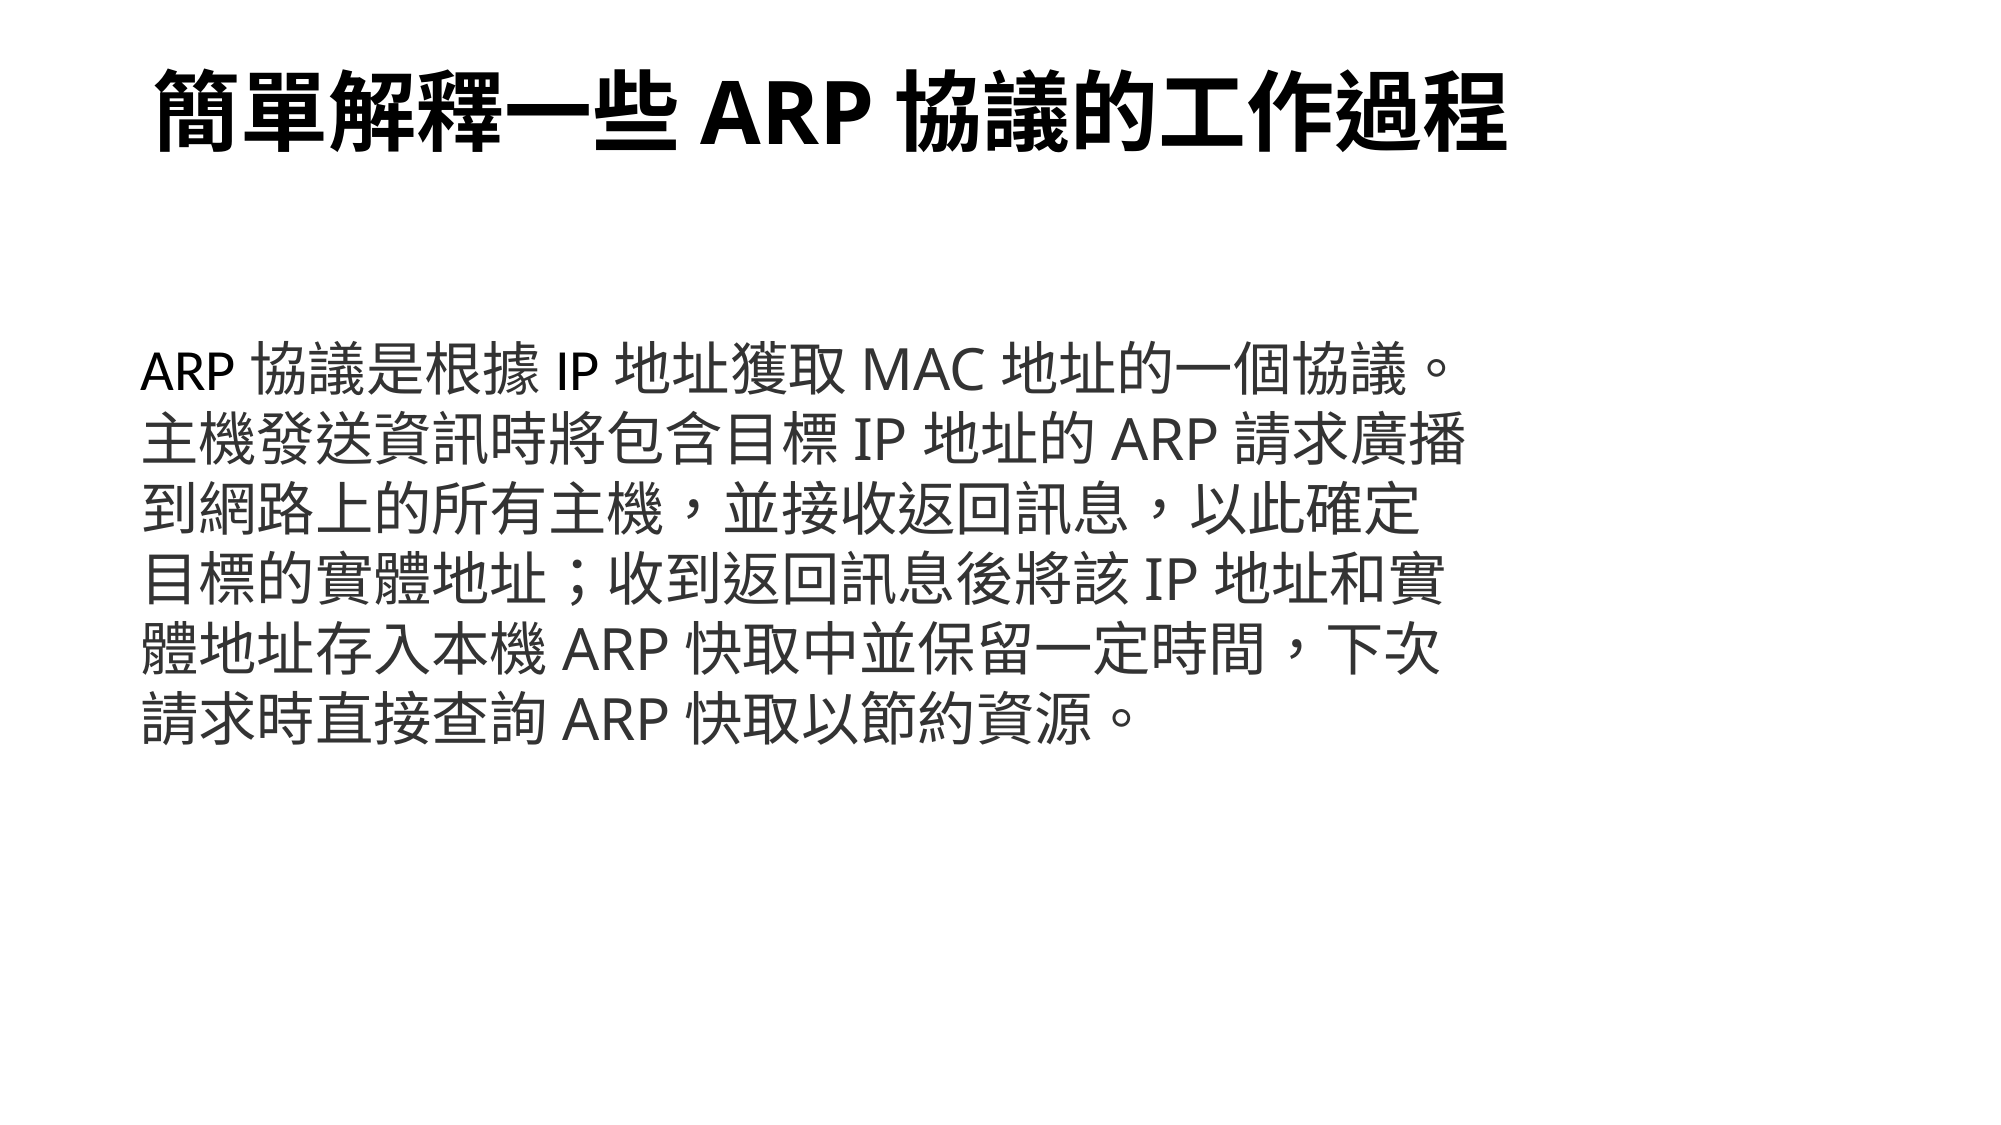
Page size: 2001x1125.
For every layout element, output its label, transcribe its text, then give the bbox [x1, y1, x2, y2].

text_box ARP協議是根據IP地址獲取MAC地址的一個協議。主機發送資訊時將包含目標IP地址的ARP請求廣播到網路上的所有主機，並接收返回訊息，以此確定目標的實體地址；收到返回訊息後將該IP地址和實體地址存入本機ARP快取中並保留一定時間，下次請求時直接查詢ARP快取以節約資源。 [125, 324, 1489, 760]
title 簡單解釋一些ARP協議的工作過程 [137, 59, 1863, 278]
